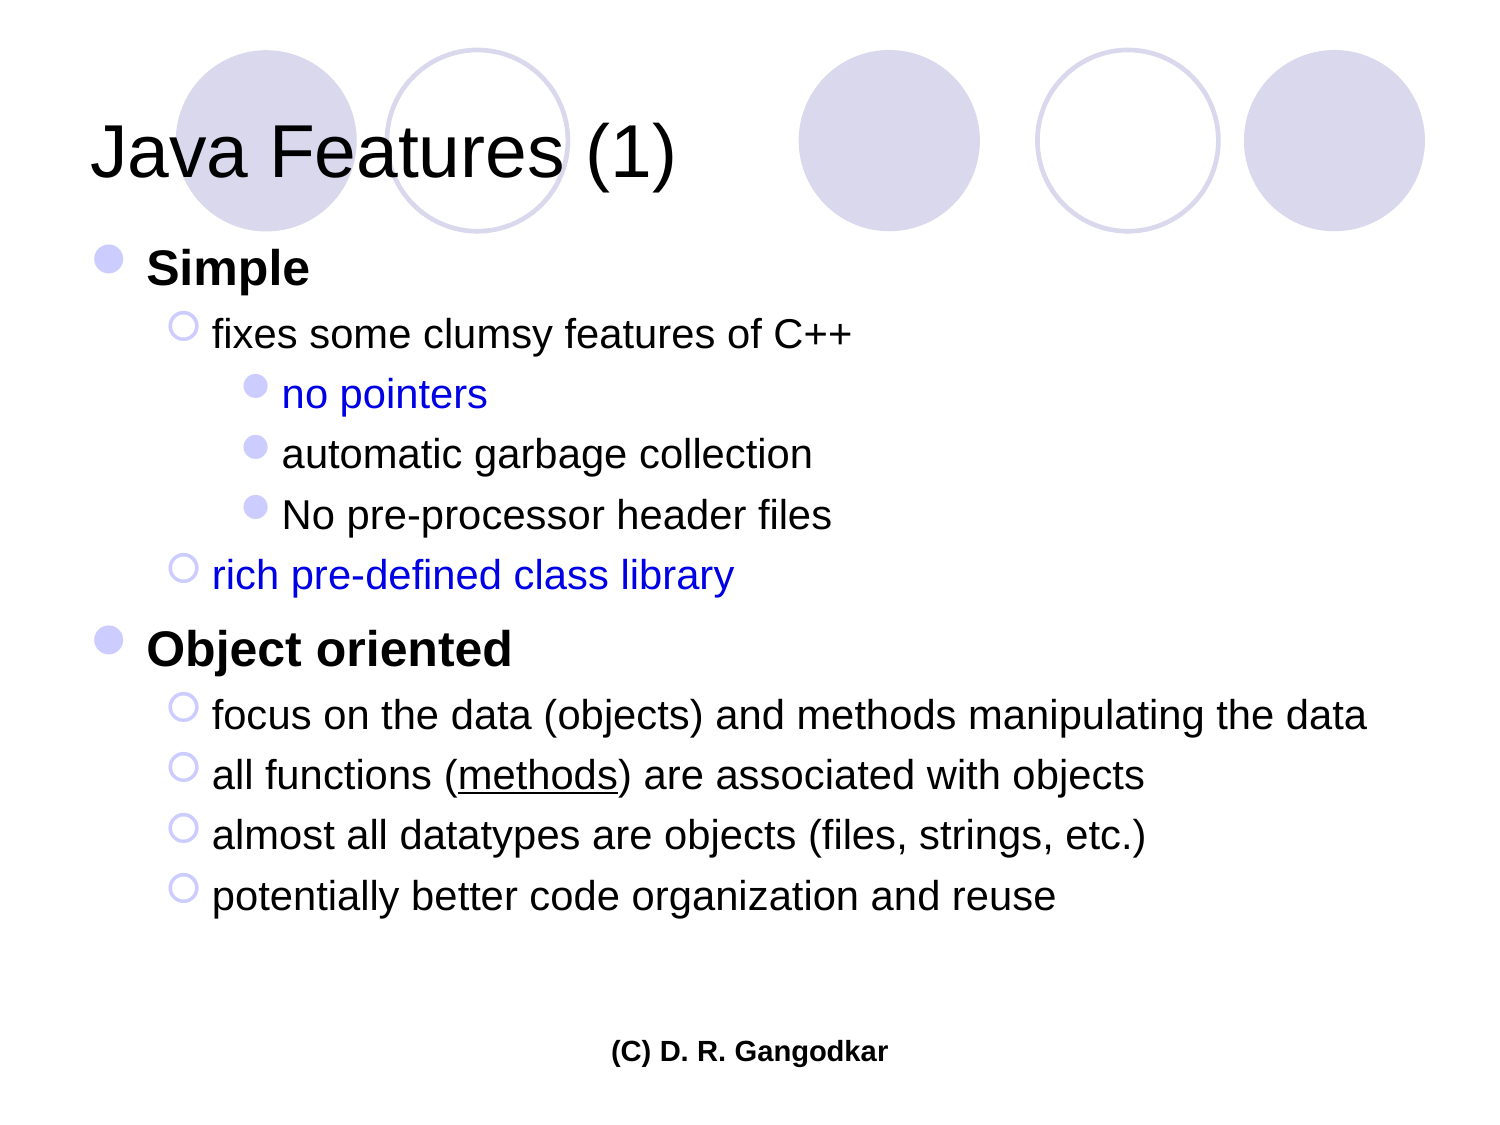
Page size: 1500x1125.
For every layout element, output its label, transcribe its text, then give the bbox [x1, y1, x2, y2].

title Java Features (1) [74, 45, 1426, 250]
list Simple fixes some clumsy features of C++ no pointers automatic garbage collection No pre-processor header files rich pre-defined class library Object oriented focus on the data (objects) and methods manipulating the data all functions (methods) are associated with objects almost all datatypes are objects (files, strings, etc.) potentially better code organization and reuse [74, 234, 1401, 927]
footer (C) D. R. Gangodkar [512, 1024, 988, 1076]
